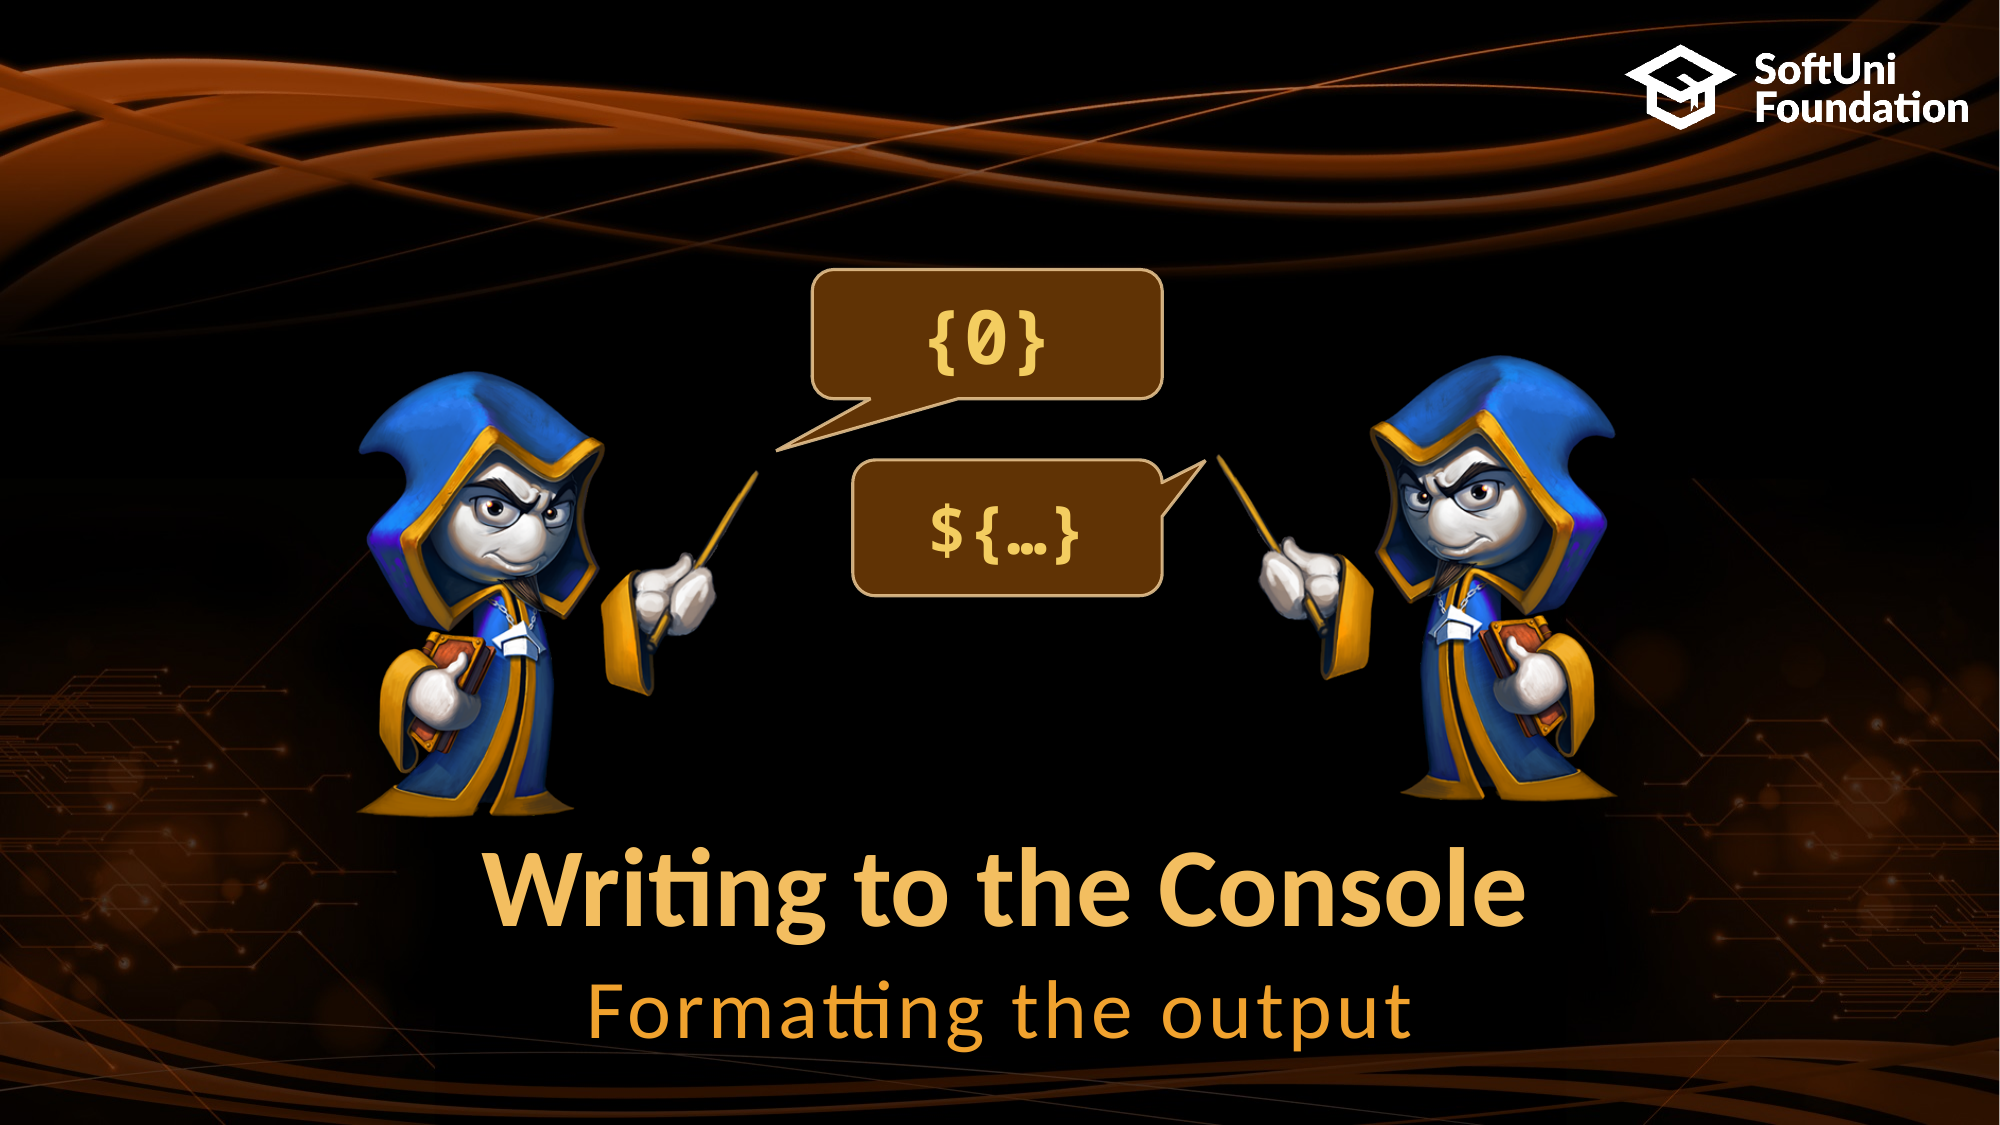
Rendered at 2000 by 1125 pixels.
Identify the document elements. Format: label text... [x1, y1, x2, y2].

text_box {0} [775, 268, 1164, 452]
list Formatting the output [149, 944, 1850, 1063]
title Writing to the Console [155, 822, 1856, 957]
text_box ${…} [851, 458, 1207, 597]
picture [0, 0, 2000, 1125]
